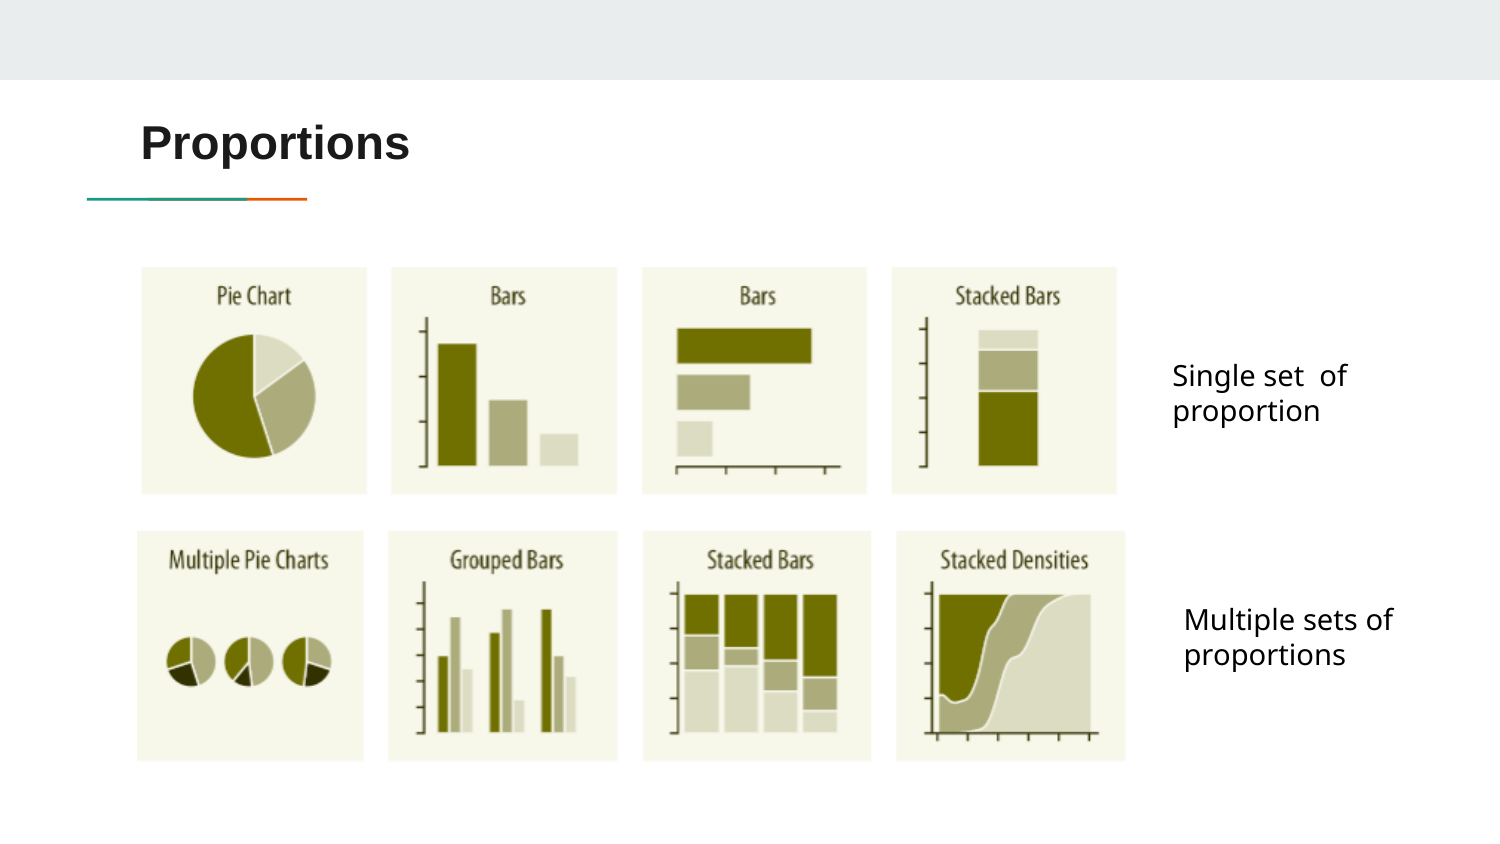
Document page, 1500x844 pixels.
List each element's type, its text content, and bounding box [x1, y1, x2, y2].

picture [136, 528, 1129, 765]
text_box Single set of proportion [1157, 342, 1463, 443]
title Proportions [125, 97, 1387, 185]
text_box Multiple sets of proportions [1168, 586, 1474, 687]
picture [141, 257, 1125, 501]
